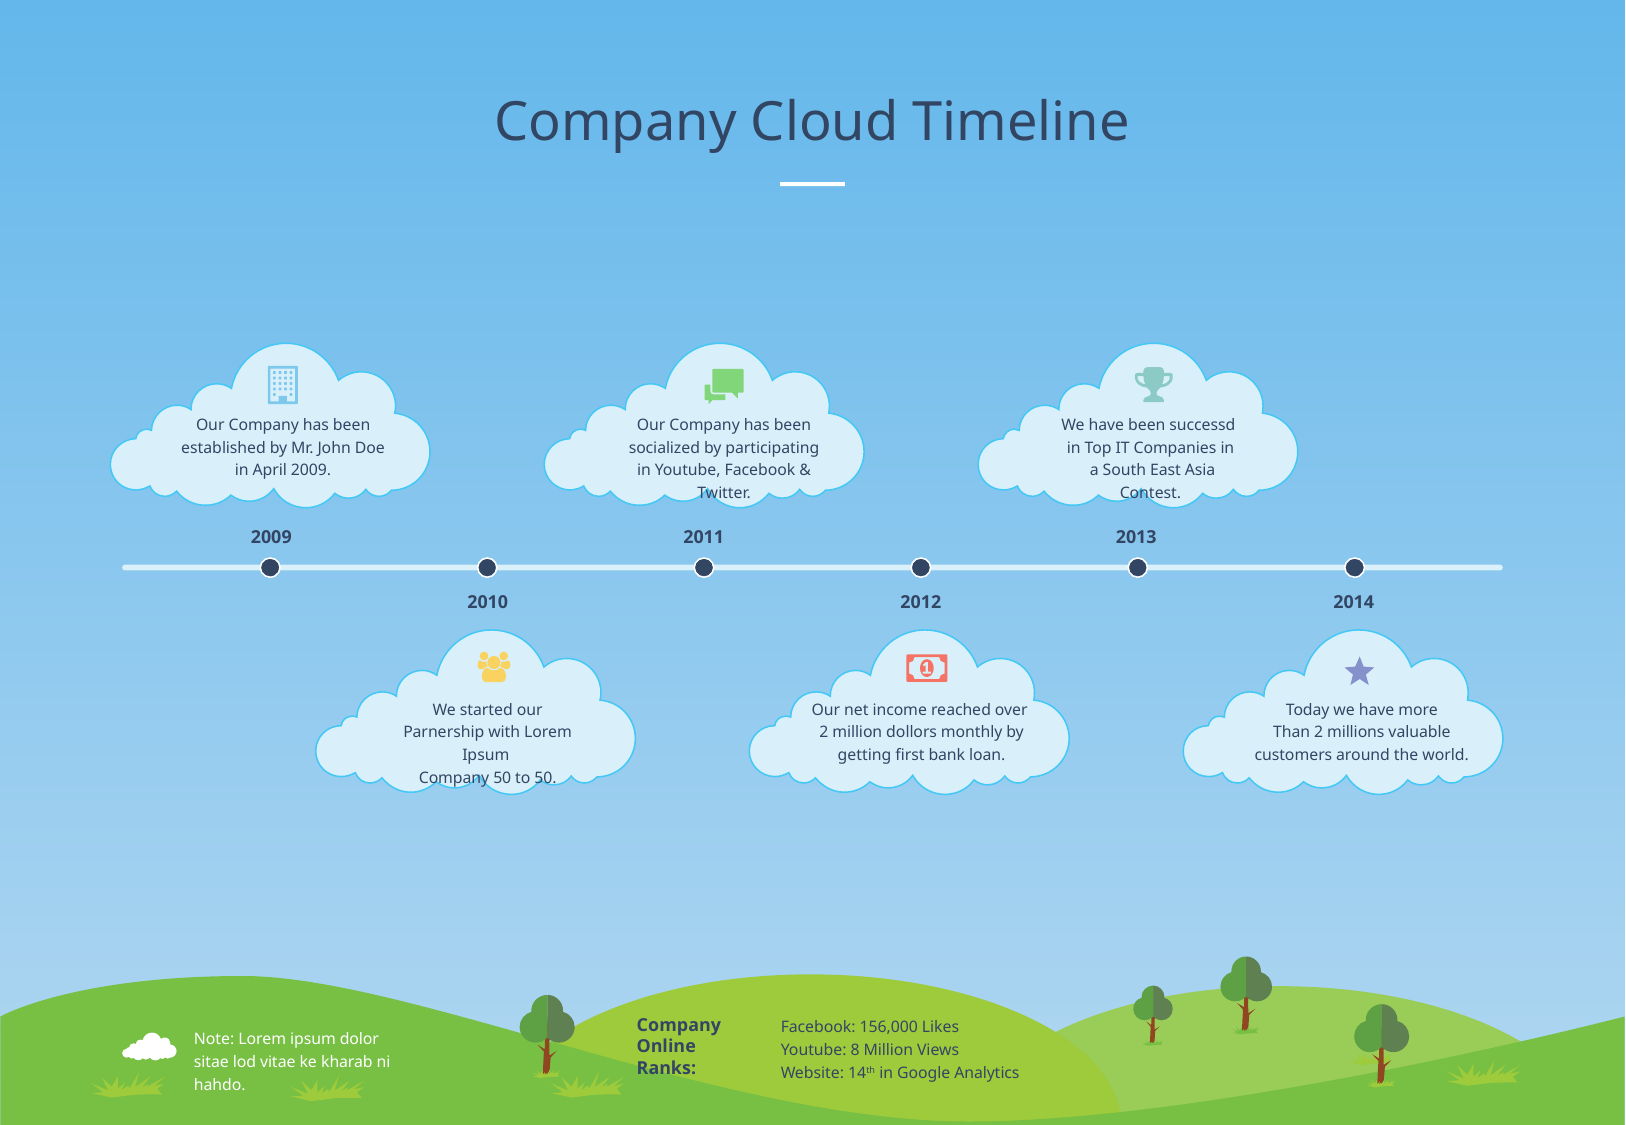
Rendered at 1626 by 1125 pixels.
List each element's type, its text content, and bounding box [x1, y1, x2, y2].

text_box Our Company has been socialized by participating in Youtube, Facebook & Twitter. [621, 410, 828, 503]
text_box [260, 558, 281, 578]
text_box [1237, 691, 1262, 695]
text_box [267, 365, 298, 405]
text_box [110, 343, 430, 508]
text_box [694, 558, 714, 578]
text_box [477, 651, 511, 683]
text_box 2013 [1110, 525, 1163, 548]
text_box [978, 343, 1298, 508]
text_box 2012 [895, 590, 947, 613]
text_box Our Company has been established by Mr. John Doe in April 2009. [180, 410, 387, 480]
text_box 2009 [245, 525, 298, 548]
text_box [122, 564, 261, 571]
text_box [804, 691, 829, 695]
text_box [497, 564, 694, 571]
text_box [1147, 564, 1345, 571]
text_box 2011 [678, 525, 730, 548]
text_box We have been successd in Top IT Companies in a South East Asia Contest. [1053, 410, 1248, 480]
text_box [830, 629, 1035, 695]
text_box [714, 564, 911, 571]
text_box [1134, 367, 1173, 403]
text_box [906, 654, 948, 682]
text_box [544, 343, 865, 501]
text_box [930, 564, 1128, 571]
text_box Today we have more Than 2 millions valuable customers around the world. [1235, 695, 1488, 765]
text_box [0, 956, 1625, 1125]
text_box [1344, 558, 1365, 578]
text_box [1344, 656, 1375, 685]
text_box [911, 558, 931, 578]
text_box [477, 558, 497, 578]
text_box [749, 703, 1070, 795]
text_box Our net income reached over 2 million dollors monthly by getting first bank loan. [795, 695, 1048, 765]
text_box [704, 368, 744, 405]
text_box [315, 629, 636, 795]
text_box [280, 564, 478, 571]
text_box [1128, 558, 1148, 578]
text_box [1364, 564, 1503, 571]
text_box We started our Parnership with Lorem Ipsum Company 50 to 50. [384, 695, 591, 765]
list Company Cloud Timeline [121, 86, 1504, 174]
text_box [1263, 629, 1469, 695]
text_box 2014 [1327, 590, 1380, 613]
text_box 2010 [462, 590, 514, 613]
text_box [721, 503, 758, 508]
text_box [1183, 696, 1503, 795]
